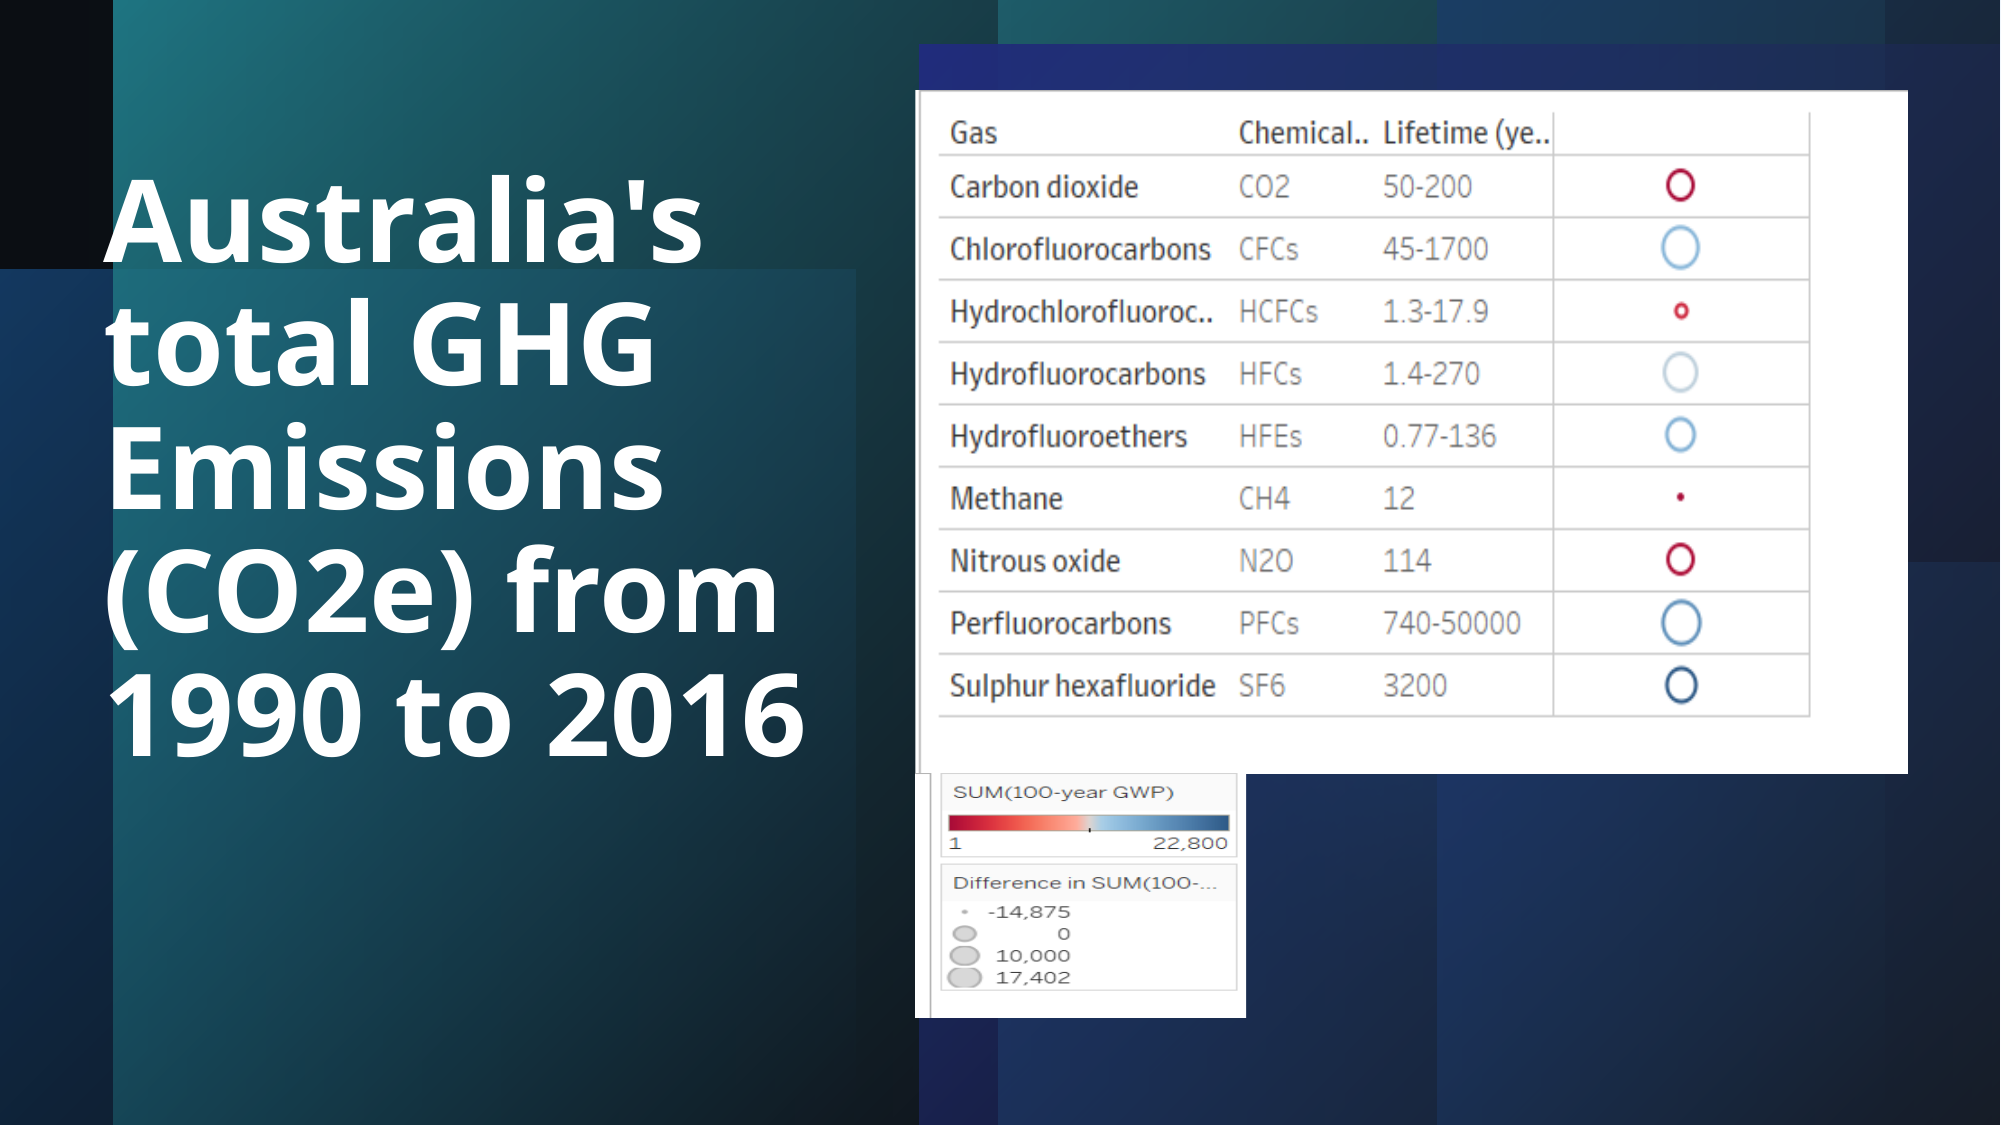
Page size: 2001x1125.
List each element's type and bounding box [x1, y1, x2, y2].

list [915, 90, 1908, 774]
picture [915, 773, 1247, 1018]
text_box [0, 0, 2000, 1125]
